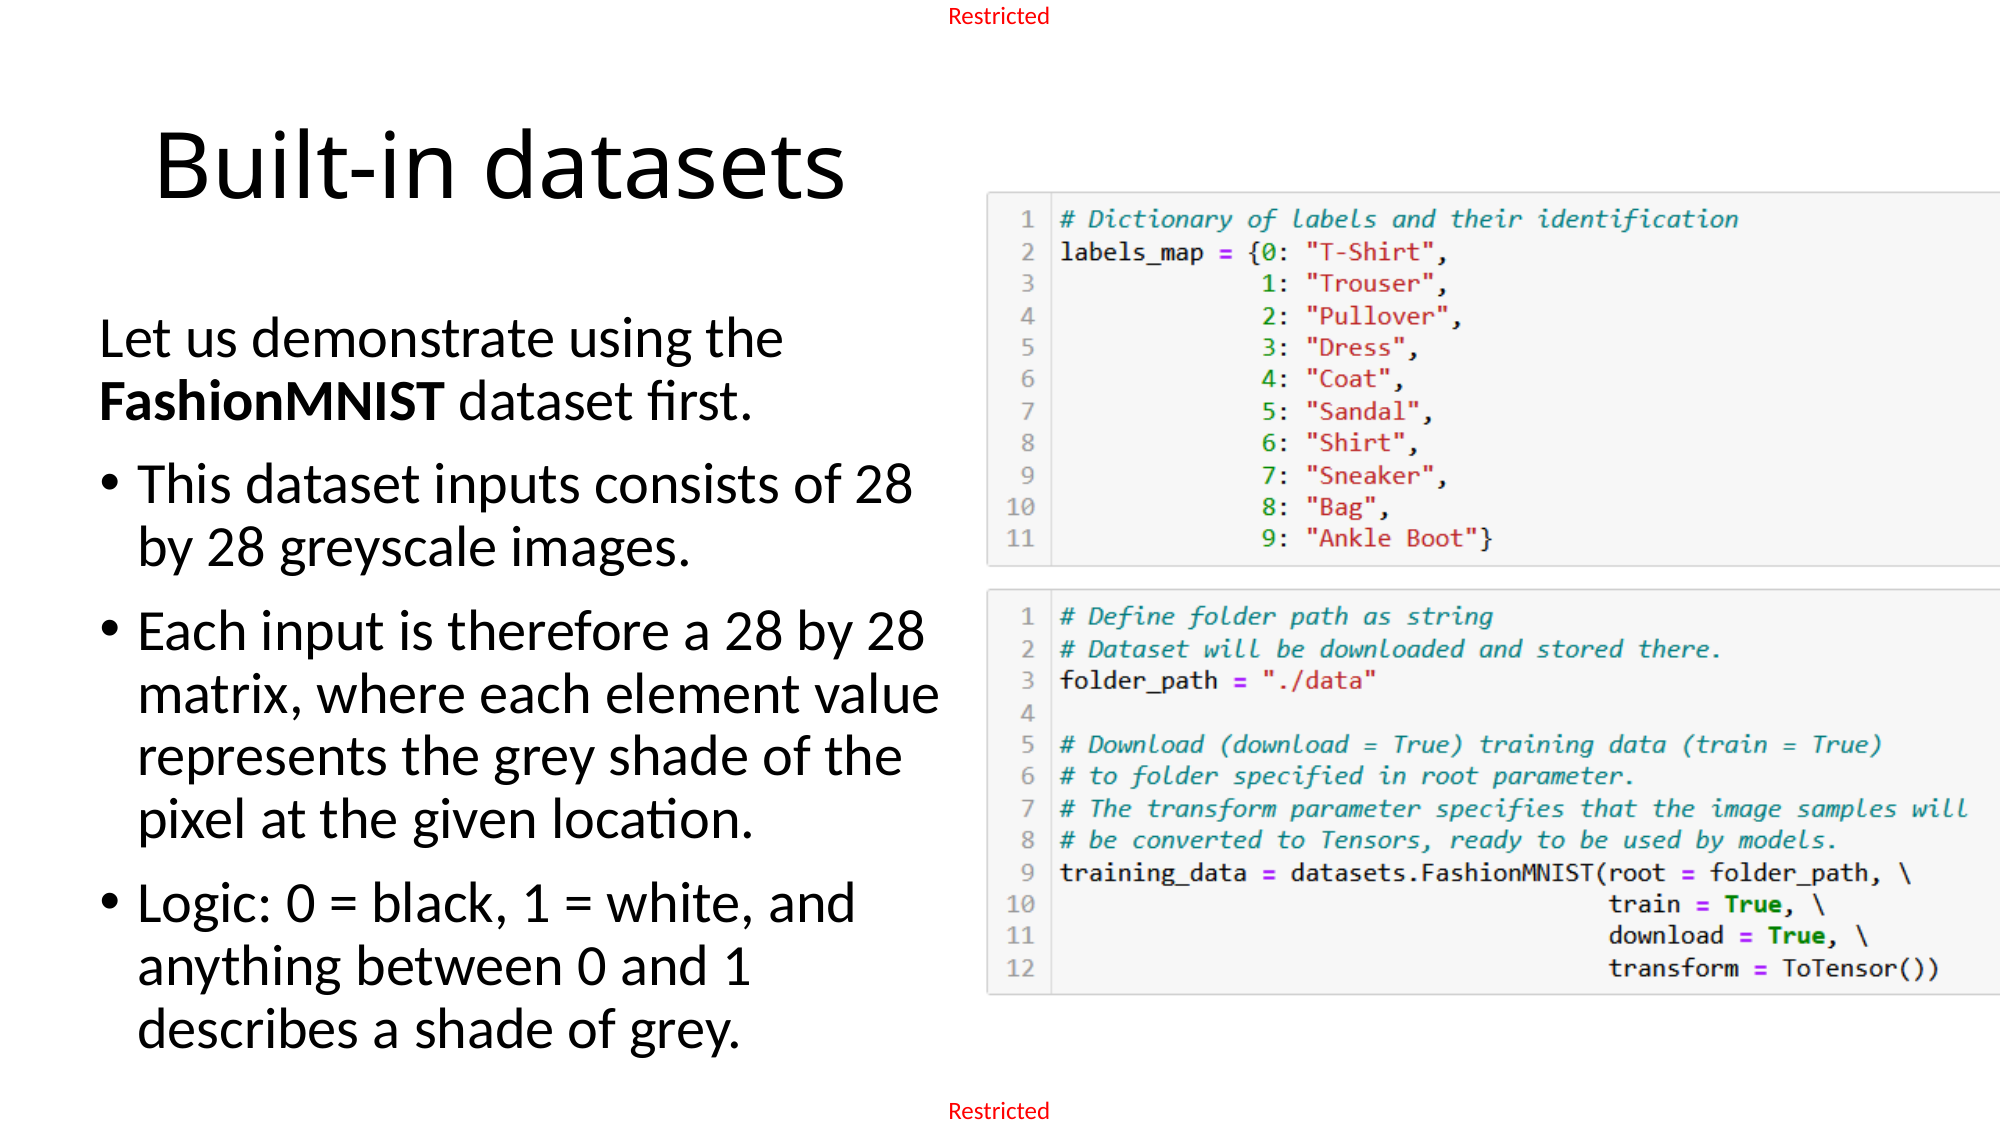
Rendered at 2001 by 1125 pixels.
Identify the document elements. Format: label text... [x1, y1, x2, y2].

picture [982, 184, 2000, 1008]
list Let us demonstrate using the FashionMNIST dataset first. This dataset inputs consists of 28 by 28 greyscale images. Each input is therefore a 28 by 28 matrix, where each element value represents the grey shade of the pixel at the given location. Logic: 0 = black, 1 = white, and anything between 0 and 1 describes a shade of grey. [84, 299, 988, 1123]
title Built-in datasets [137, 59, 1863, 278]
